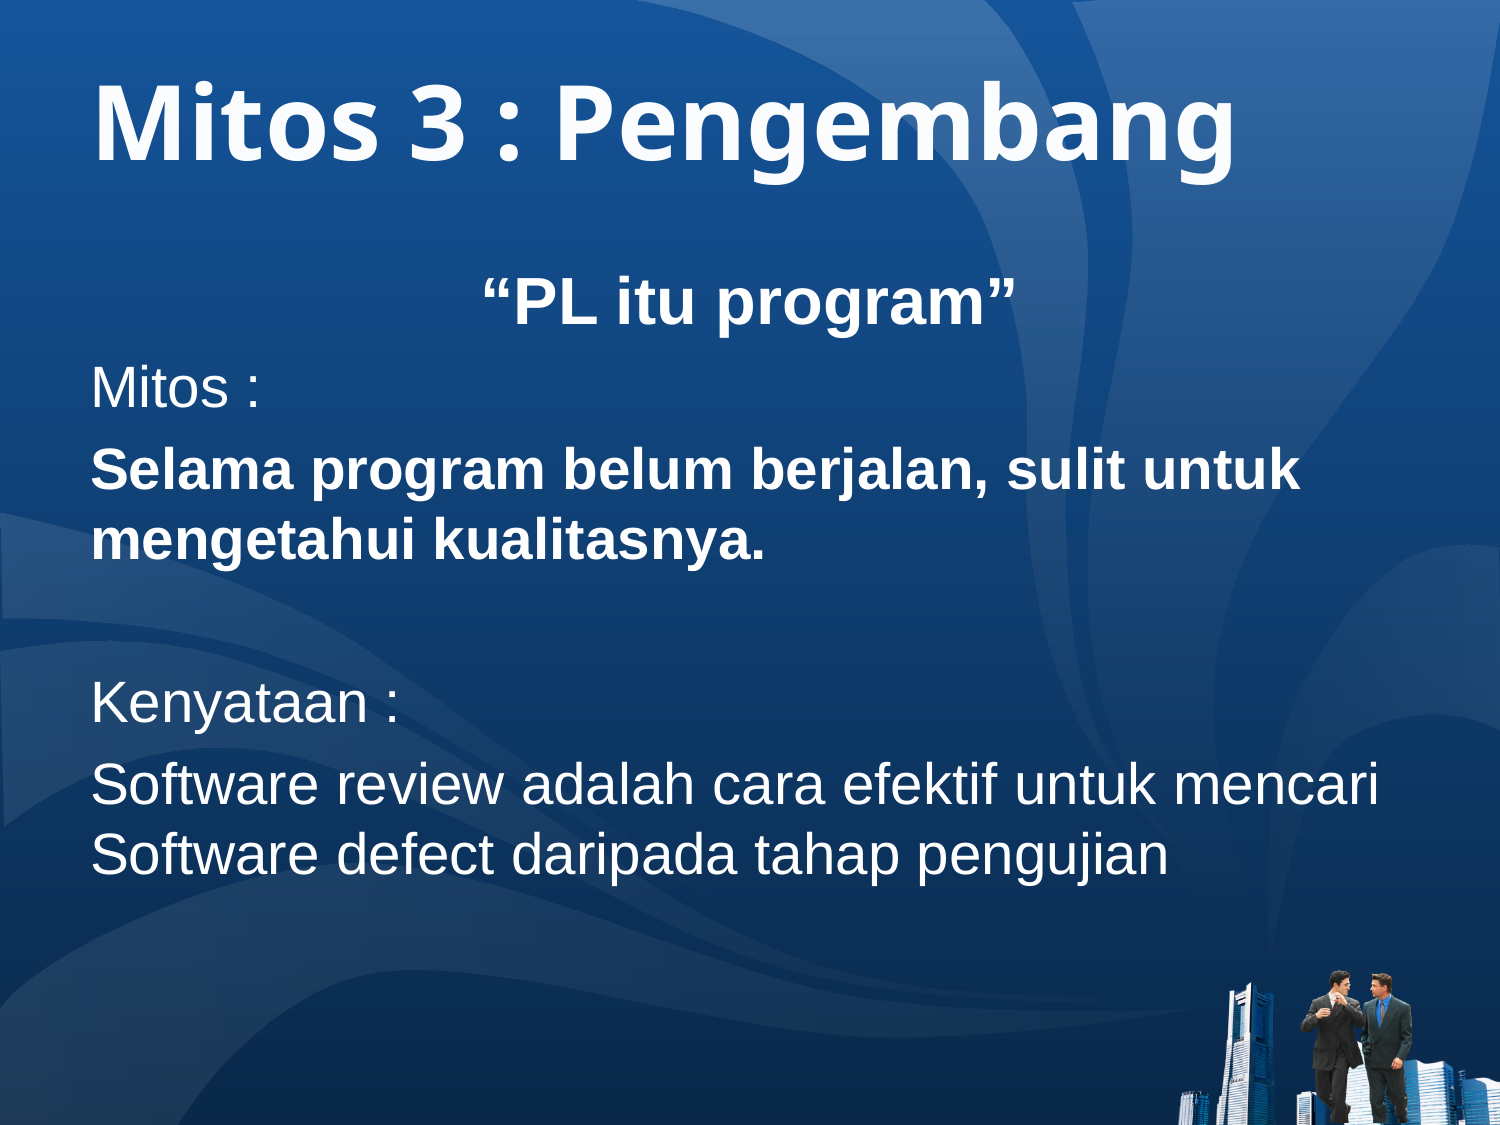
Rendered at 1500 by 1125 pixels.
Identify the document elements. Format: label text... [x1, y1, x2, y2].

picture [1125, 944, 1500, 1125]
title Mitos 3 : Pengembang [75, 24, 1350, 213]
list “PL itu program” Mitos : Selama program belum berjalan, sulit untuk mengetahui kualitasnya. Kenyataan : Software review adalah cara efektif untuk mencari Software defect daripada tahap pengujian [75, 249, 1425, 1025]
